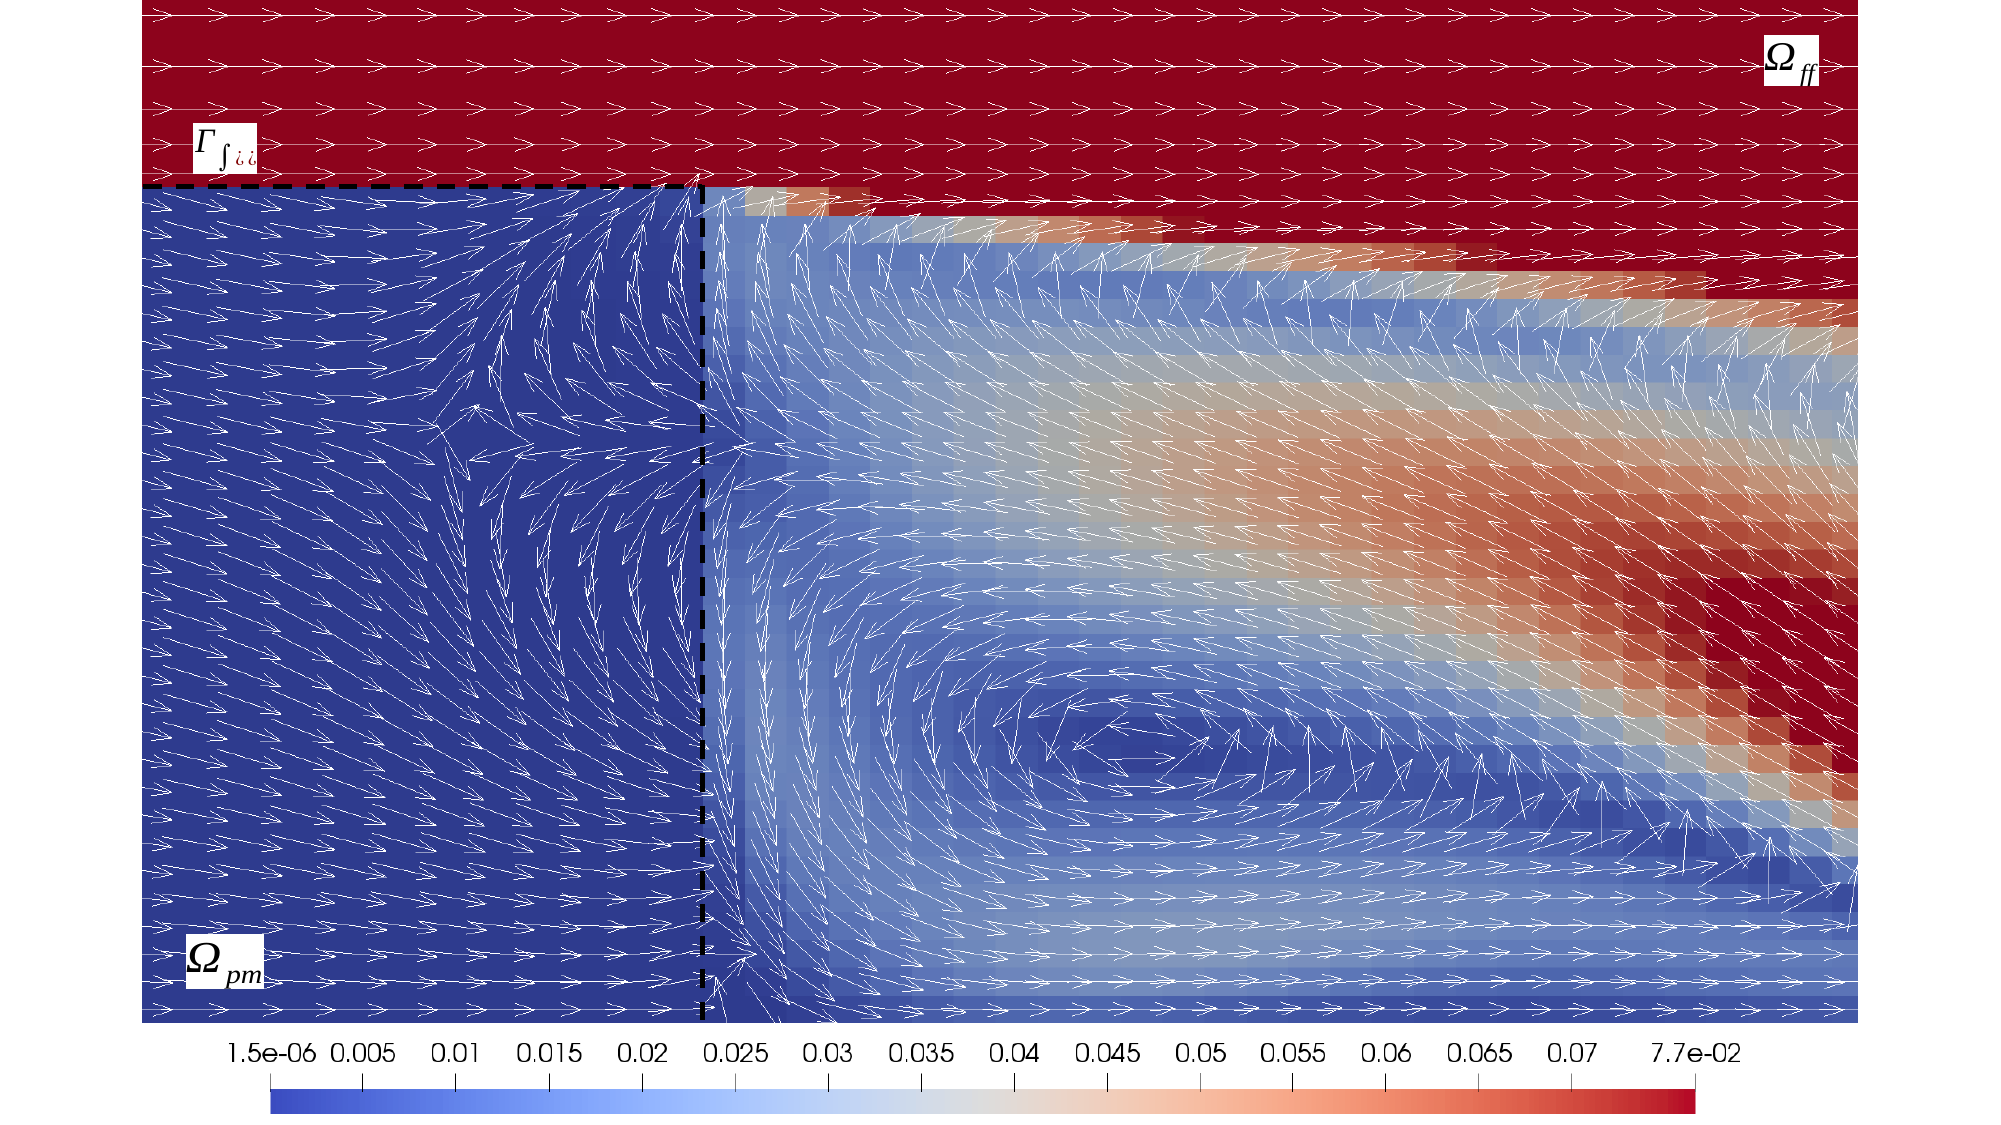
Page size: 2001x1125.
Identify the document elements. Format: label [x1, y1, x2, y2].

text_box [142, 0, 1858, 1125]
